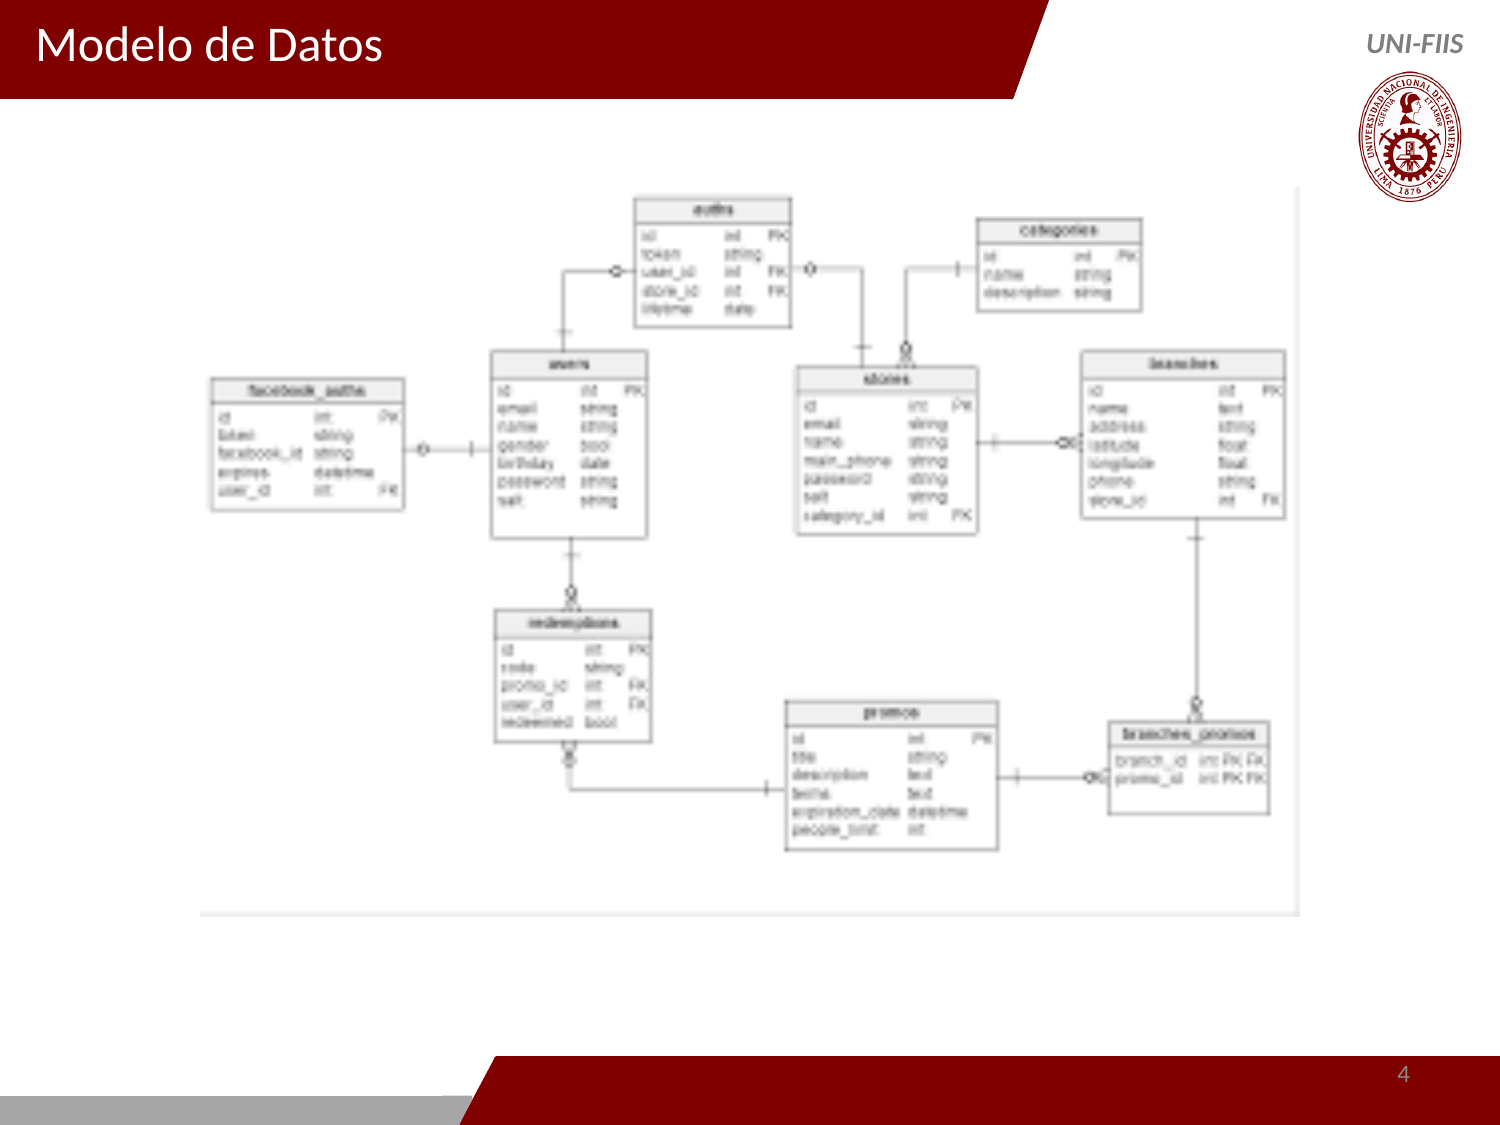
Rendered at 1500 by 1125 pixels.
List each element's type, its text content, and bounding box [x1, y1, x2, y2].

picture [199, 187, 1300, 918]
title Modelo de Datos [20, 0, 830, 84]
picture [1354, 67, 1464, 205]
slide_number 4 [1074, 1042, 1425, 1103]
